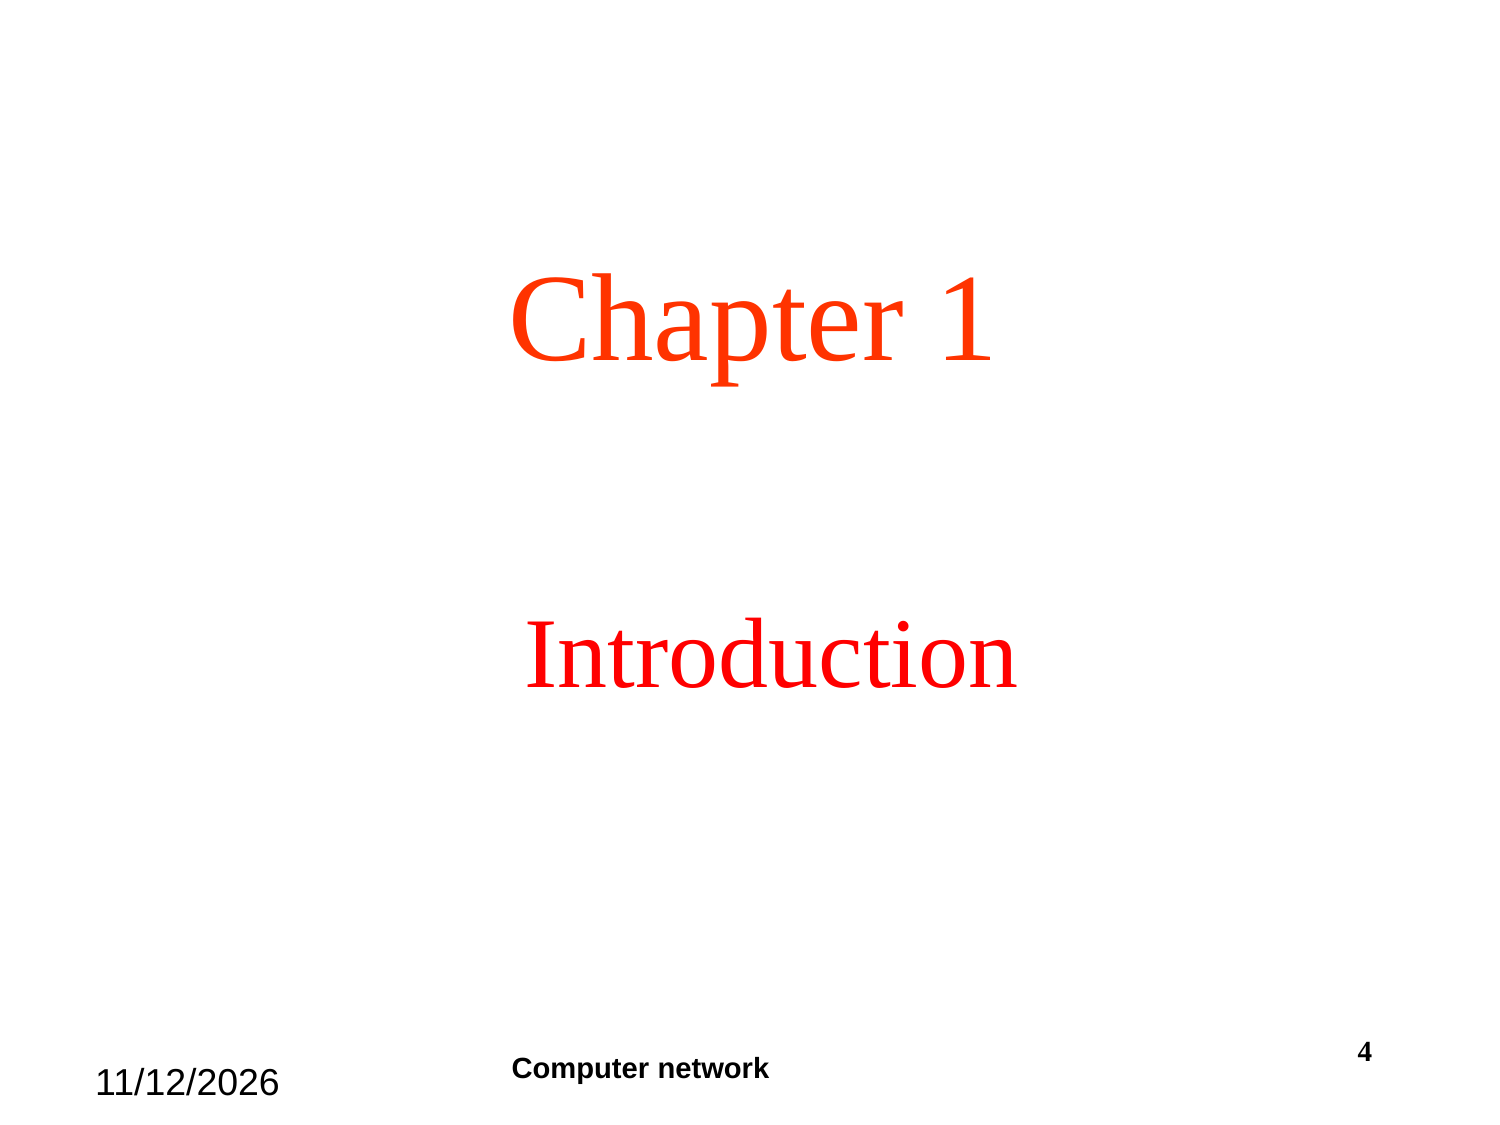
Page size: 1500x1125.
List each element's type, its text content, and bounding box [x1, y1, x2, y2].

slide_number 4 [1074, 1024, 1388, 1101]
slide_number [30, 1049, 344, 1125]
footer Computer network [293, 1041, 988, 1101]
text_box Introduction [134, 527, 1410, 769]
text_box Chapter 1 [228, 228, 1279, 359]
